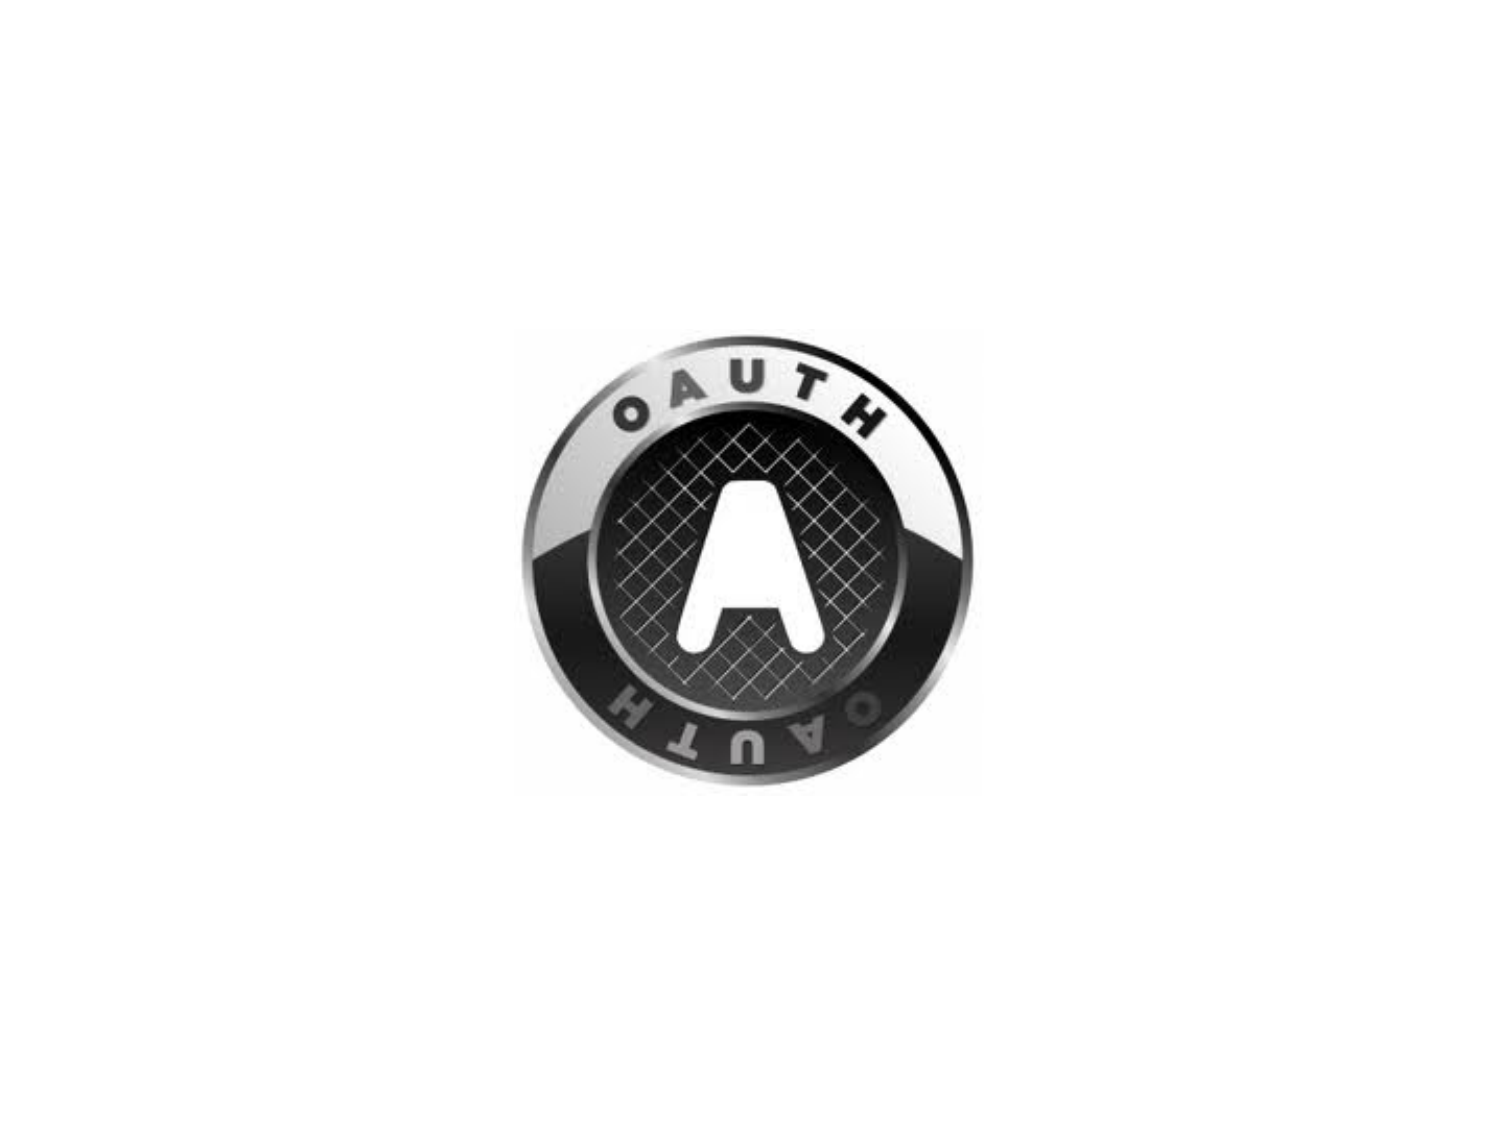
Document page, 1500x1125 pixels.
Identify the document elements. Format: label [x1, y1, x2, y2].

picture [514, 328, 984, 796]
